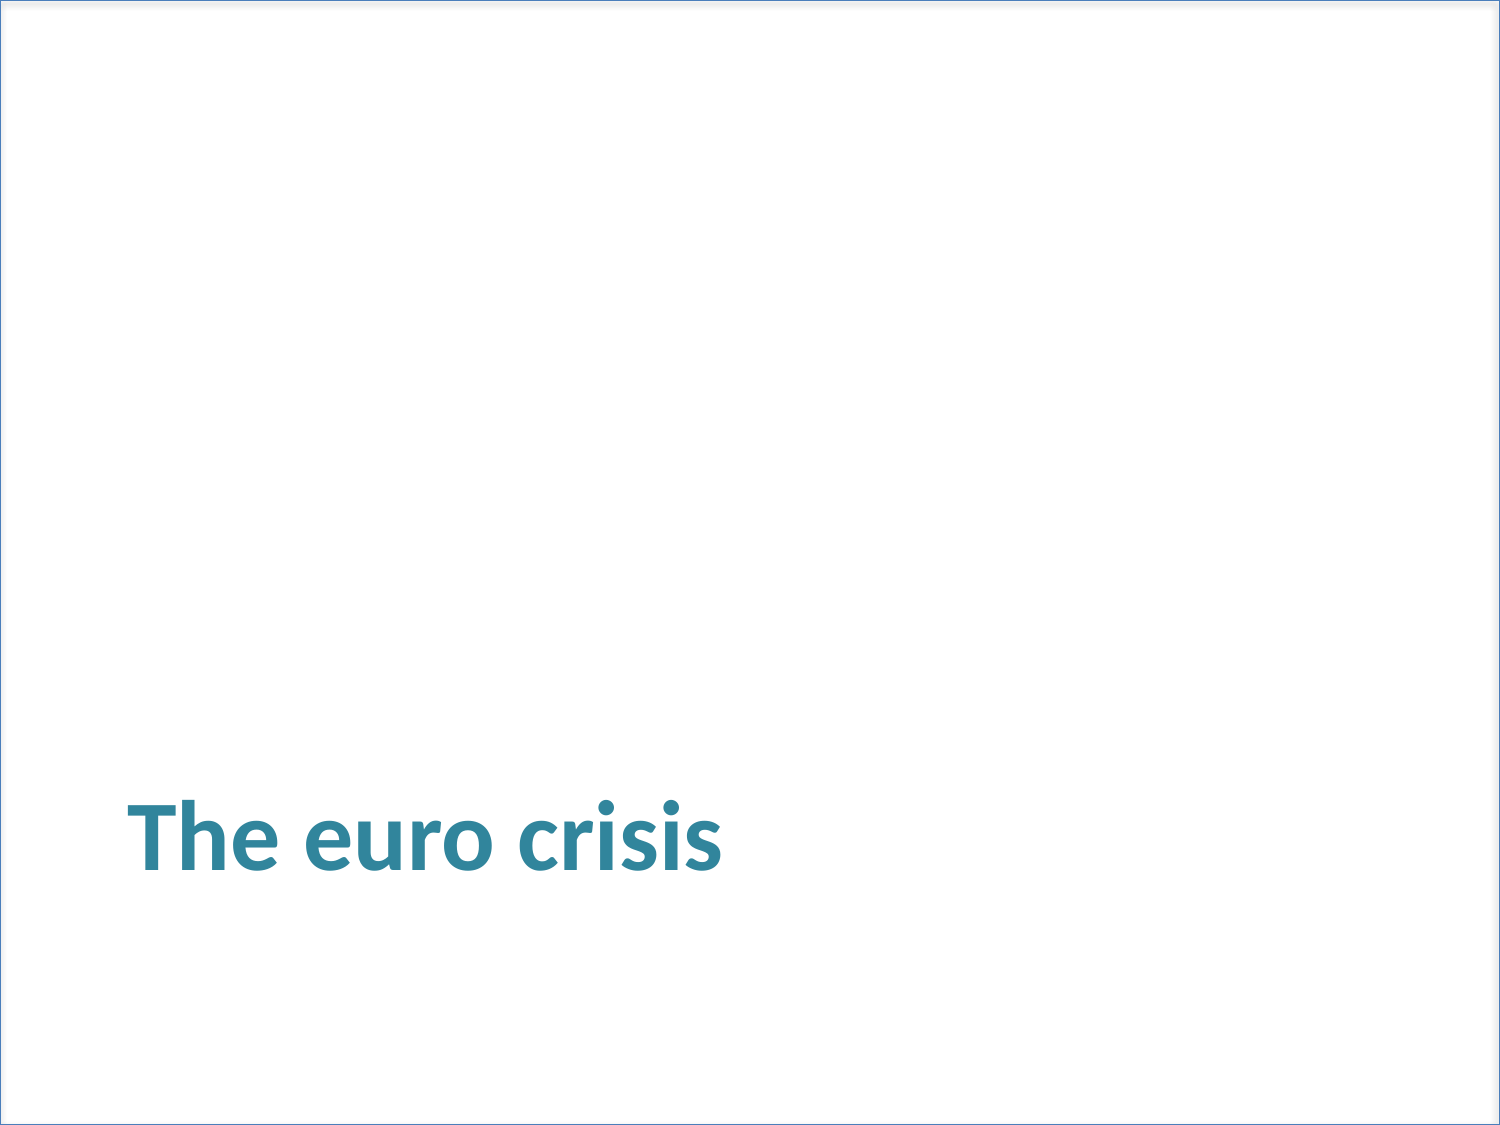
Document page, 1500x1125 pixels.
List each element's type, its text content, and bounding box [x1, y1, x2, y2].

title The euro crisis [112, 763, 1310, 1125]
